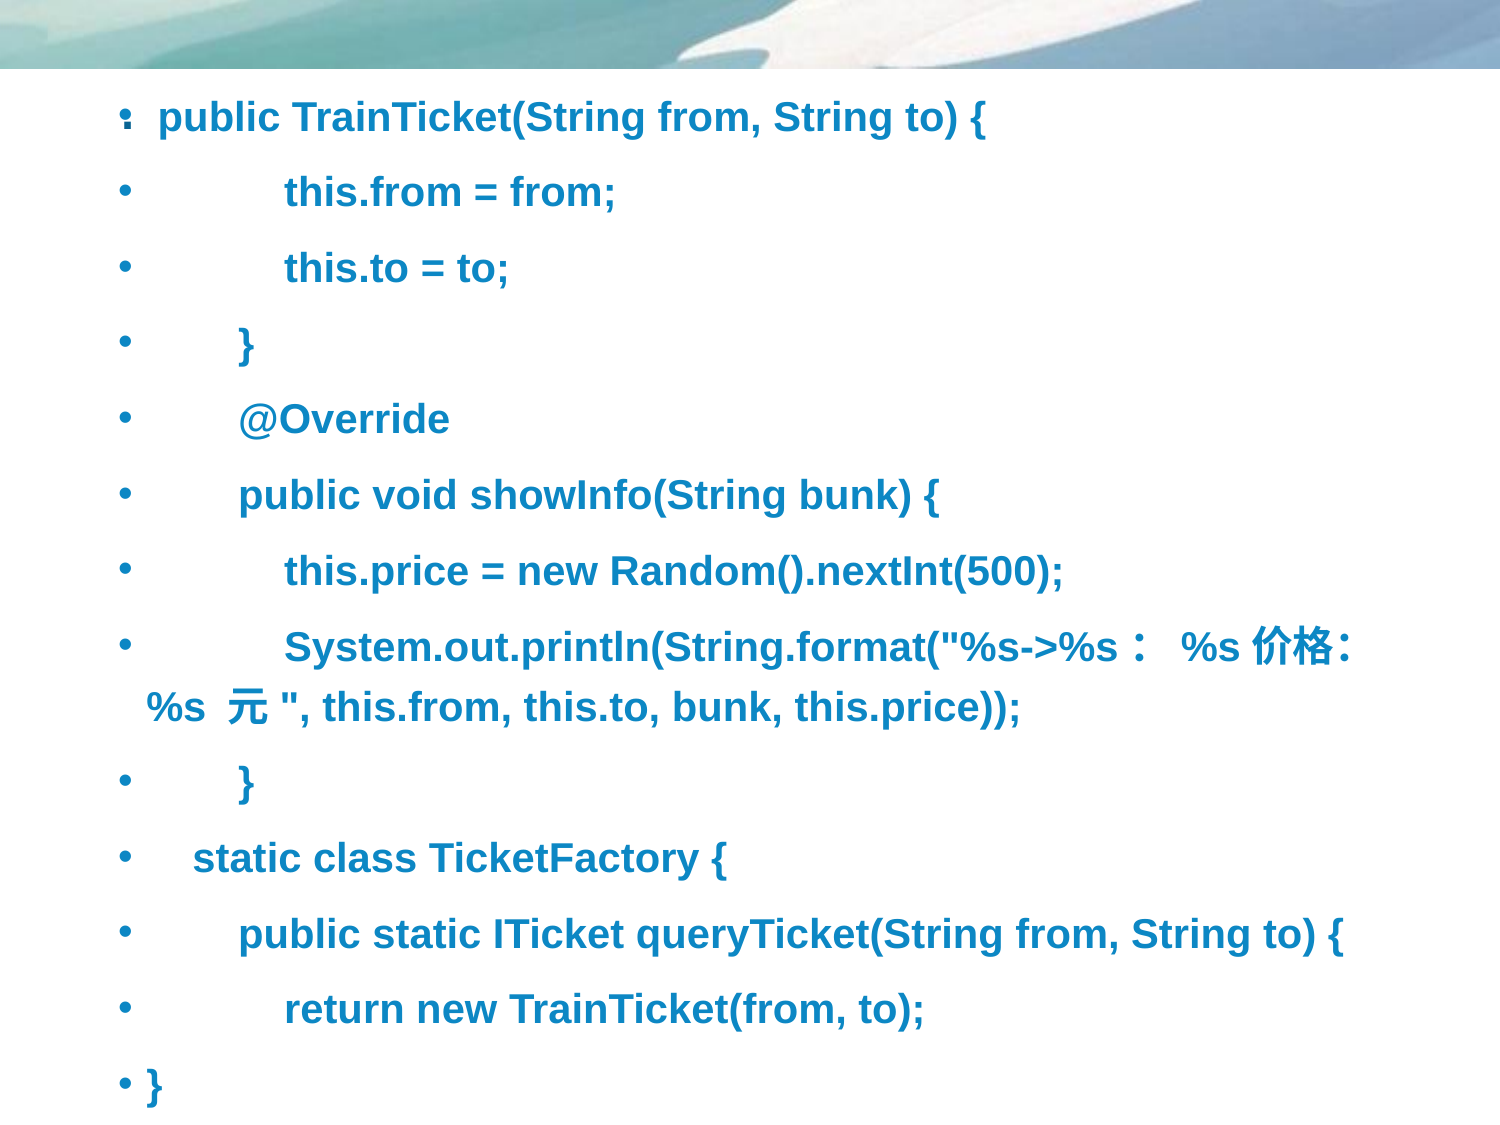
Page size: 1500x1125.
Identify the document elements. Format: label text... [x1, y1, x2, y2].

list public TrainTicket(String from, String to) { this.from = from; this.to = to; } @Override public void showInfo(String bunk) { this.price = new Random().nextInt(500); System.out.println(String.format("%s->%s：%s价格：%s 元", this.from, this.to, bunk, this.price)); } static class TicketFactory { public static ITicket queryTicket(String from, String to) { return new TrainTicket(from, to); } [103, 71, 1397, 1125]
picture [0, 0, 1500, 69]
